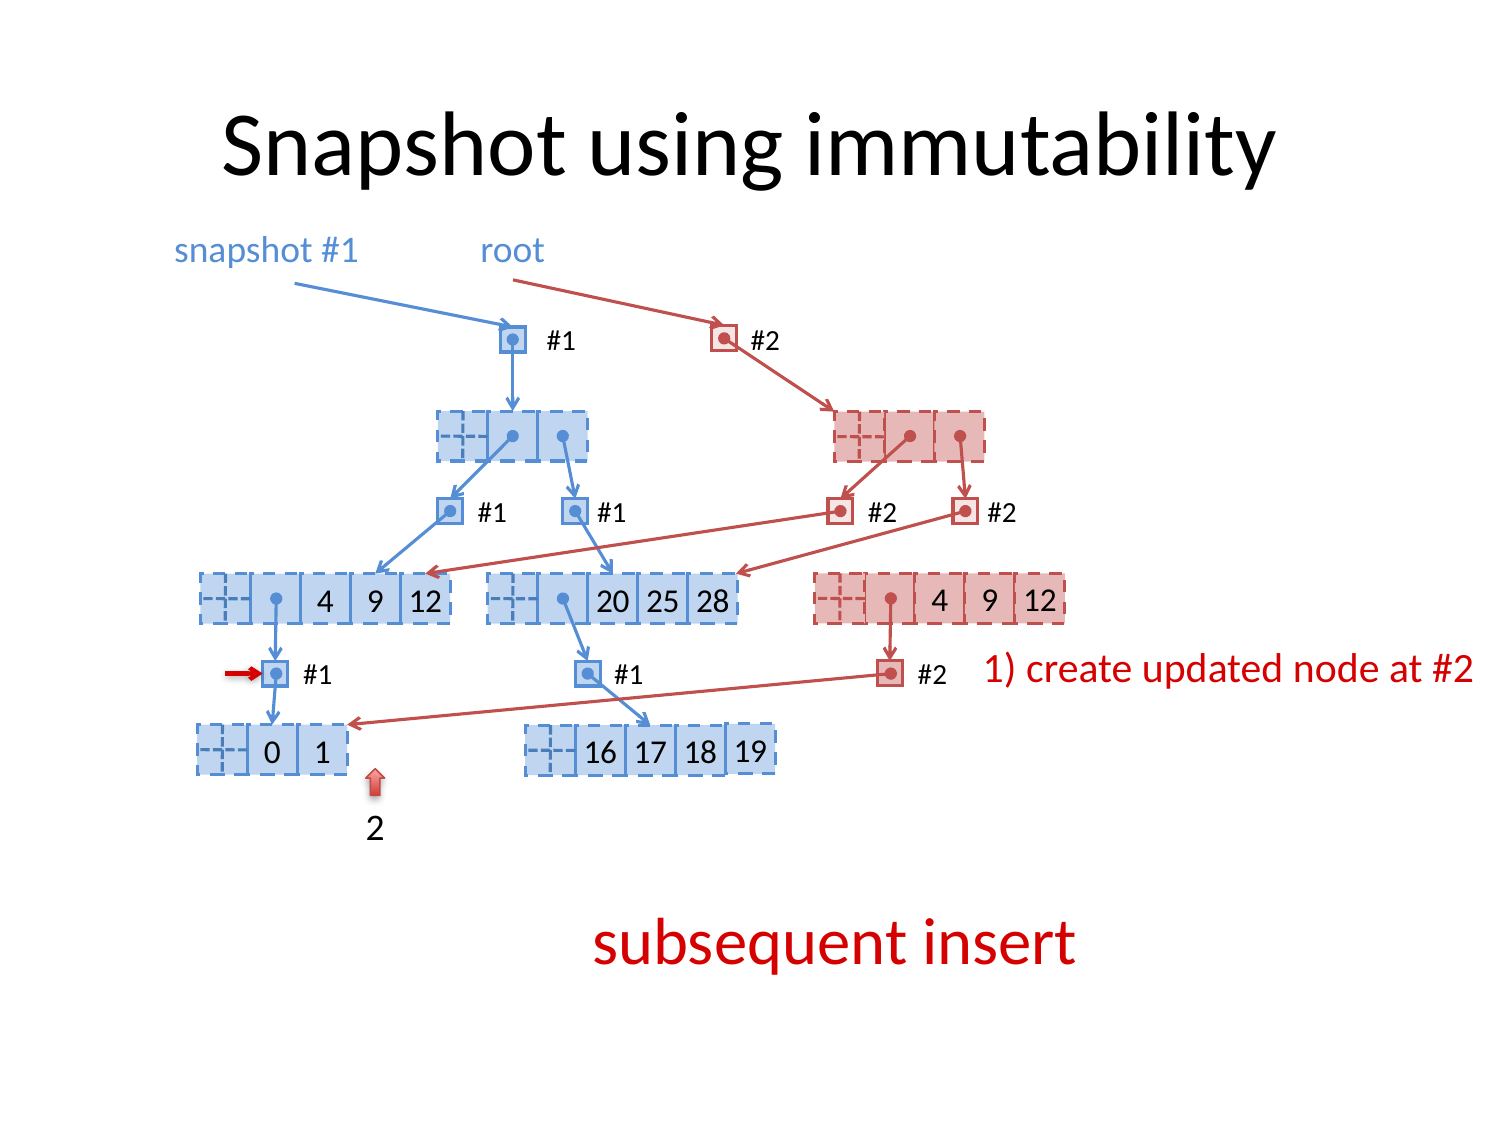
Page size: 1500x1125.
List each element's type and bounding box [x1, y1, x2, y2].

text_box [199, 279, 1065, 643]
text_box [465, 217, 560, 278]
text_box [577, 890, 1093, 985]
text_box [159, 217, 375, 278]
text_box [350, 768, 405, 856]
text_box [196, 632, 1490, 776]
title [75, 45, 1425, 233]
